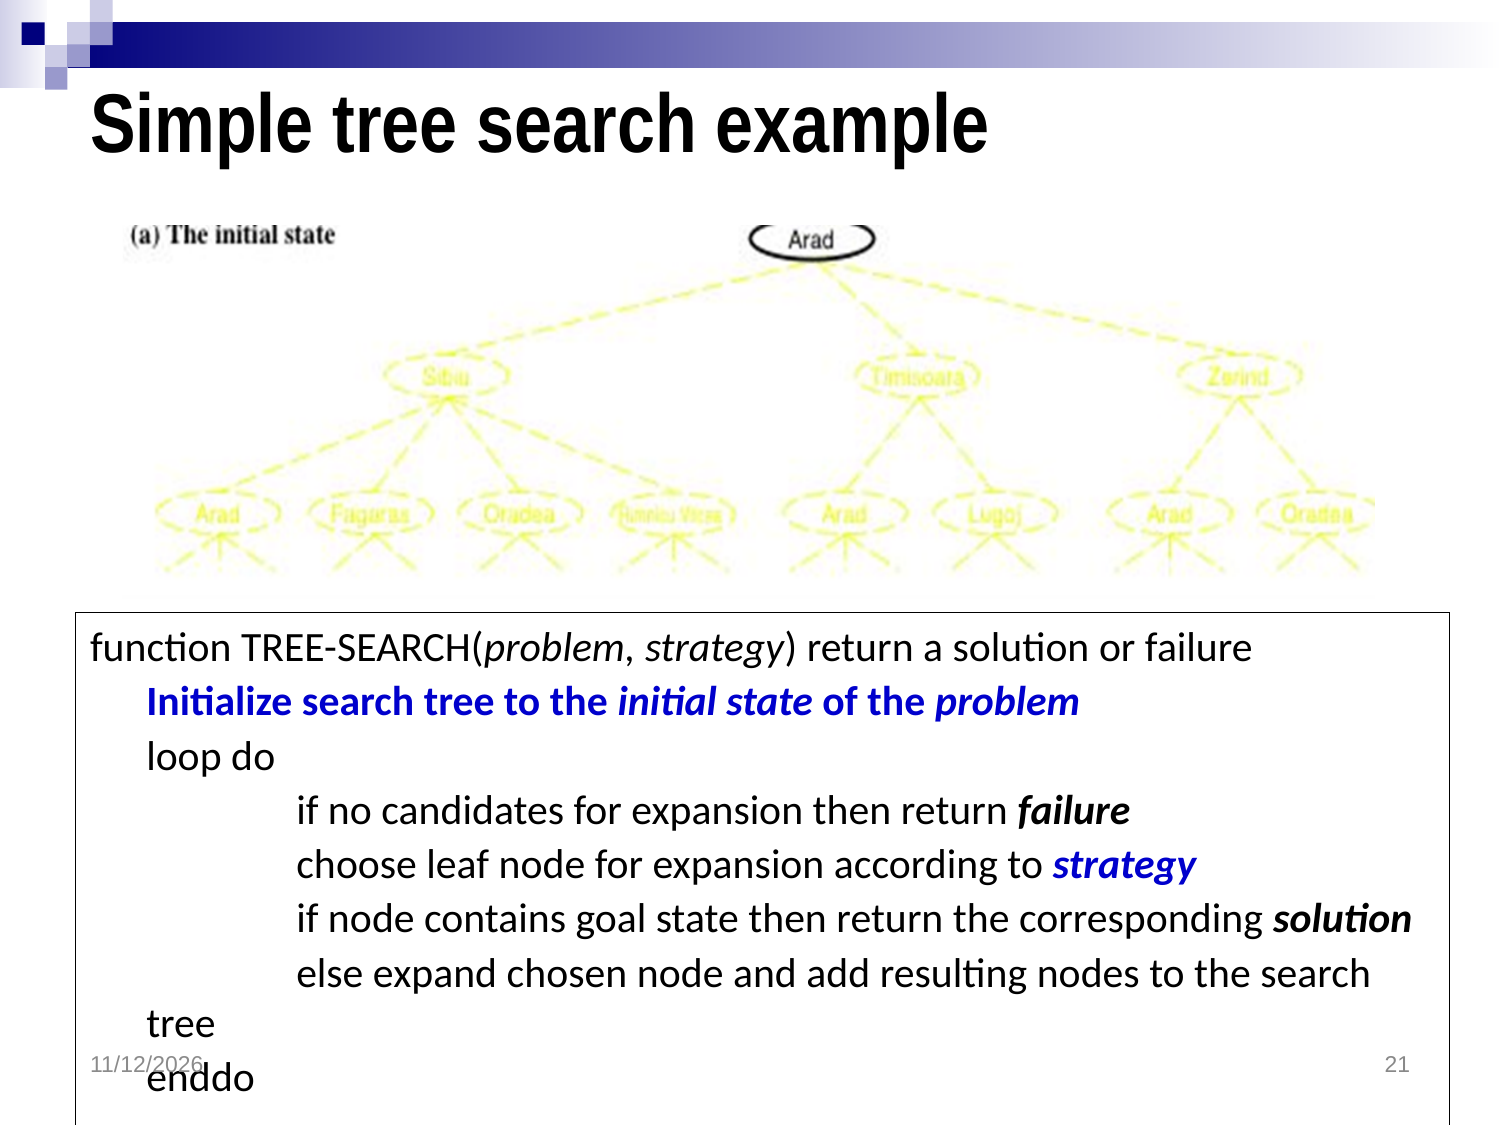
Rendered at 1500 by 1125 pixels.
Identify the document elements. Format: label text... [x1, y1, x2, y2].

title Simple tree search example [75, 62, 1425, 175]
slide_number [75, 1037, 425, 1091]
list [122, 224, 1376, 601]
list function TREE-SEARCH(problem, strategy) return a solution or failure Initialize search tree to the initial state of the problem loop do if no candidates for expansion then return failure choose leaf node for expansion according to strategy if node contains goal state then return the corresponding solution else expand chosen node and add resulting nodes to the search tree enddo [75, 612, 1450, 1125]
slide_number 21 [1074, 1037, 1425, 1091]
